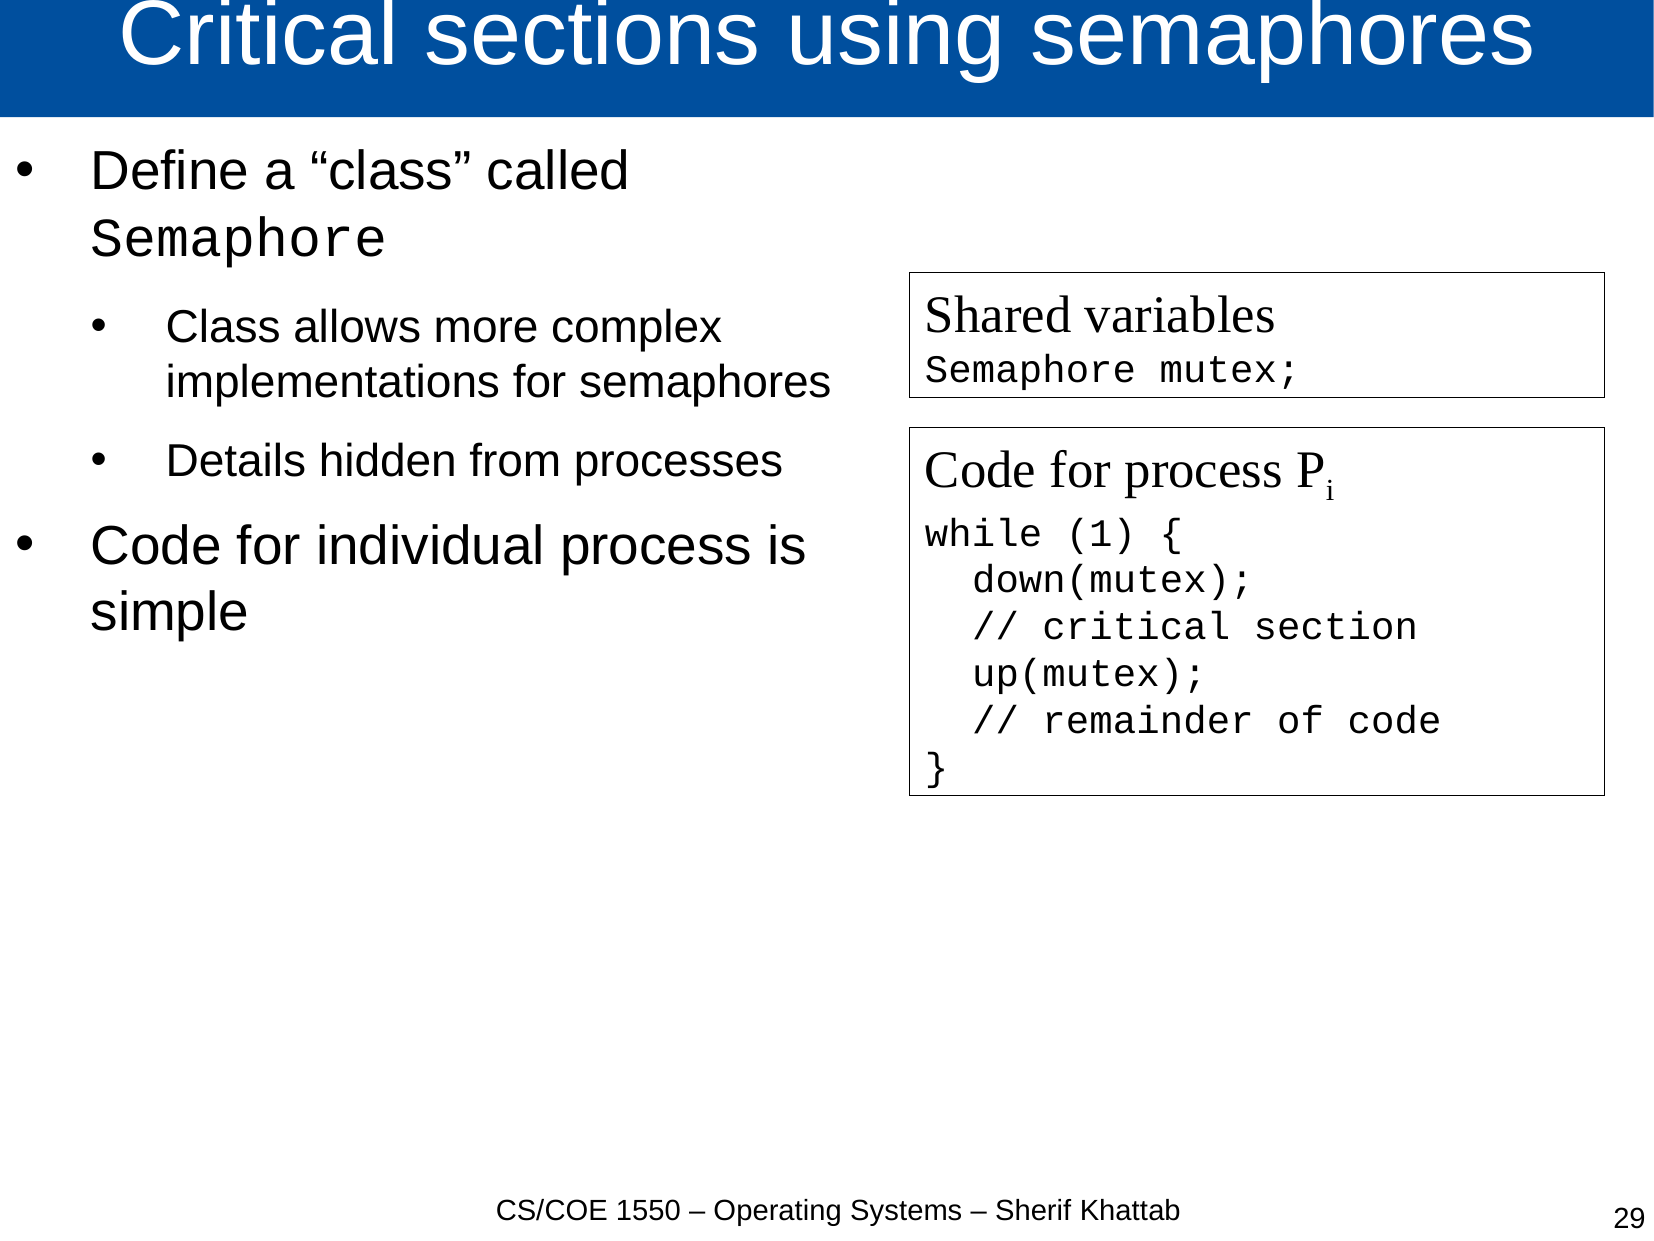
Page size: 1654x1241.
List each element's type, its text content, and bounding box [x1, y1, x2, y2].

title Critical sections using semaphores [0, 0, 1654, 118]
list Define a “class” called Semaphore Class allows more complex implementations for semaphores Details hidden from processes Code for individual process is simple [0, 127, 852, 1195]
slide_number 29 [1265, 1198, 1647, 1241]
footer CS/COE 1550 – Operating Systems – Sherif Khattab [460, 1190, 1217, 1241]
text_box Code for process Pi while (1) { down(mutex); // critical section up(mutex); // remainder of code } [909, 427, 1605, 796]
text_box Shared variables Semaphore mutex; [909, 272, 1605, 398]
